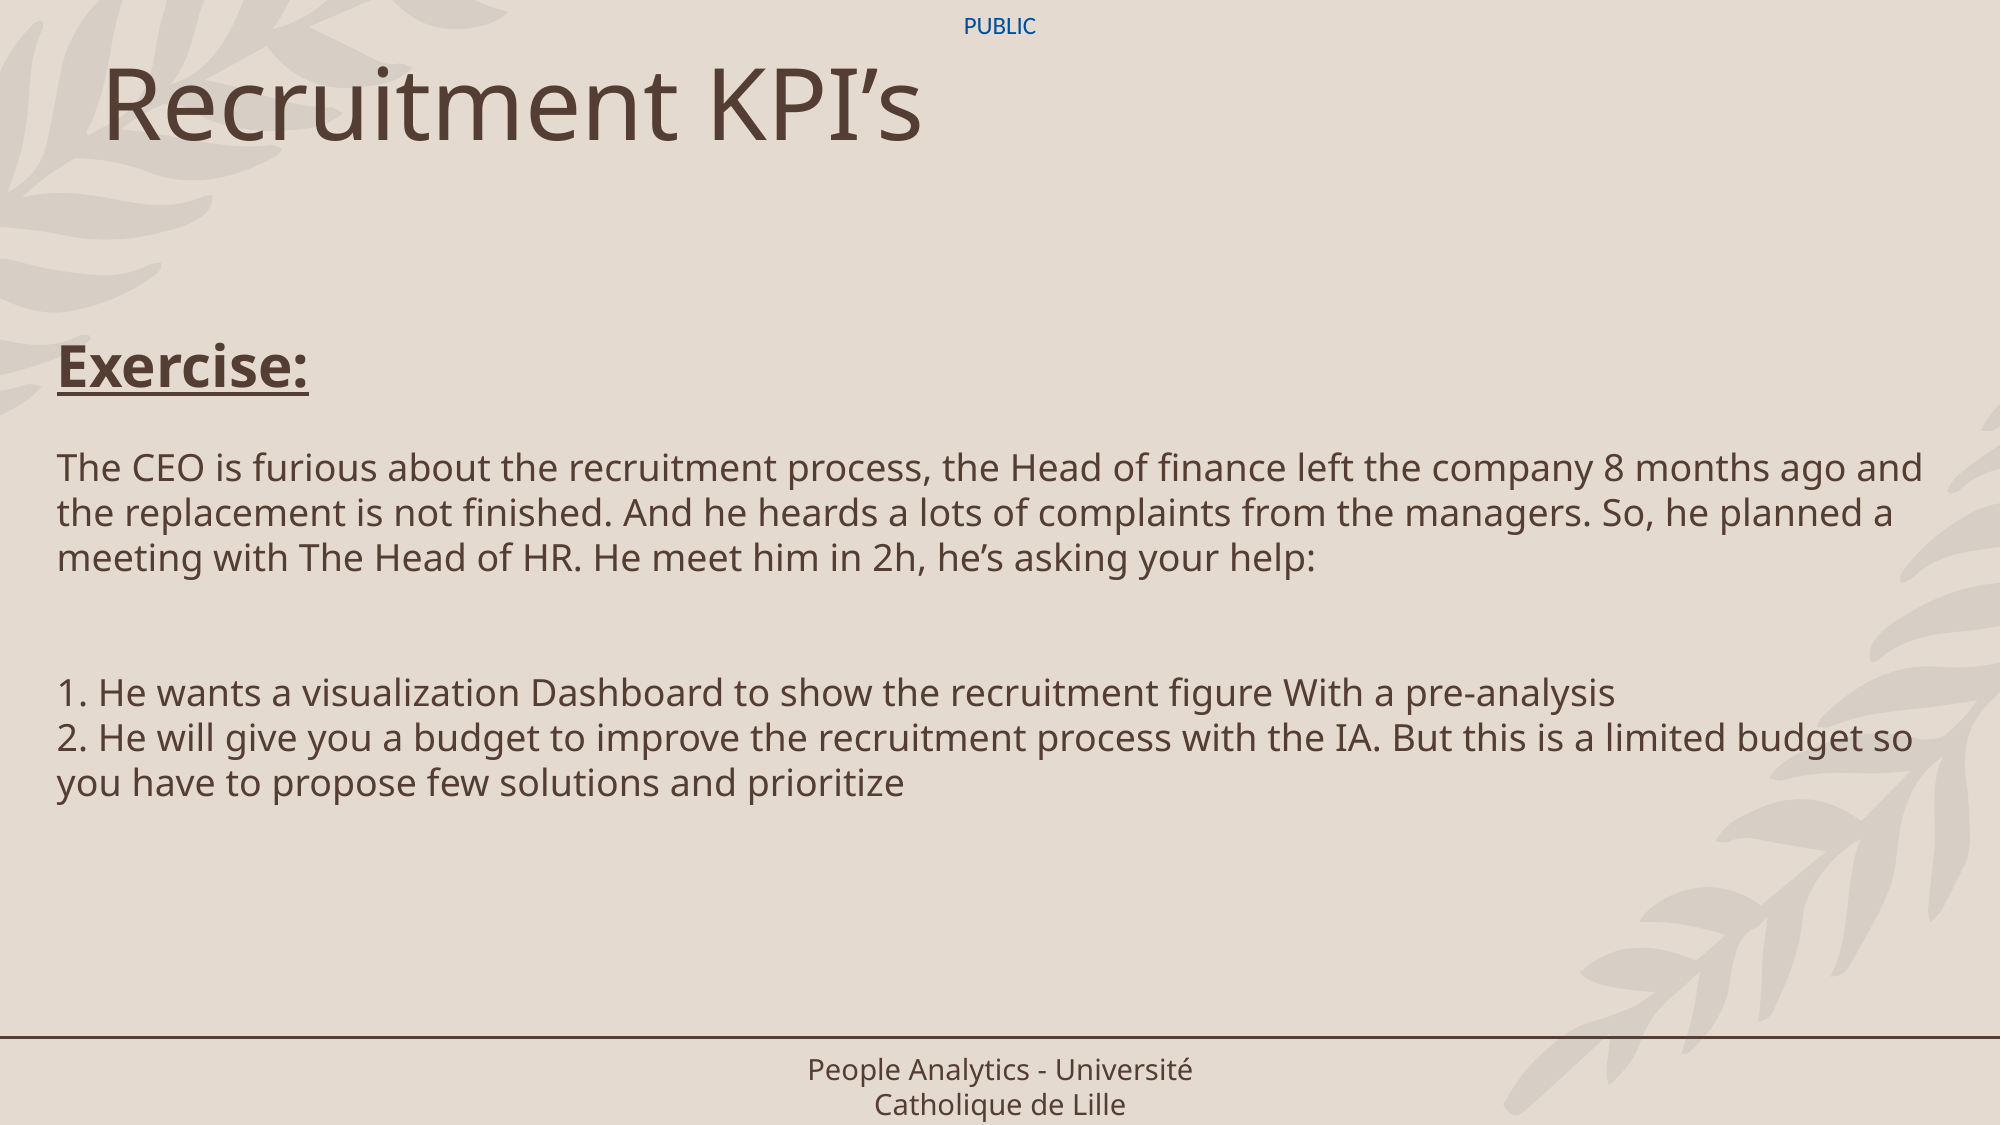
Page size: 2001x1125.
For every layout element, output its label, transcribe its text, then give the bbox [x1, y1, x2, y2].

title Recruitment KPI’s [85, 58, 1586, 170]
footer People Analytics - Université Catholique de Lille [718, 1060, 1283, 1112]
text_box Exercise: The CEO is furious about the recruitment process, the Head of finance left the company 8 months ago and the replacement is not finished. And he heards a lots of complaints from the managers. So, he planned a meeting with The Head of HR. He meet him in 2h, he’s asking your help: 1. He wants a visualization Dashboard to show the recruitment figure With a pre-analysis 2. He will give you a budget to improve the recruitment process with the IA. But this is a limited budget so you have to propose few solutions and prioritize [41, 321, 1984, 902]
